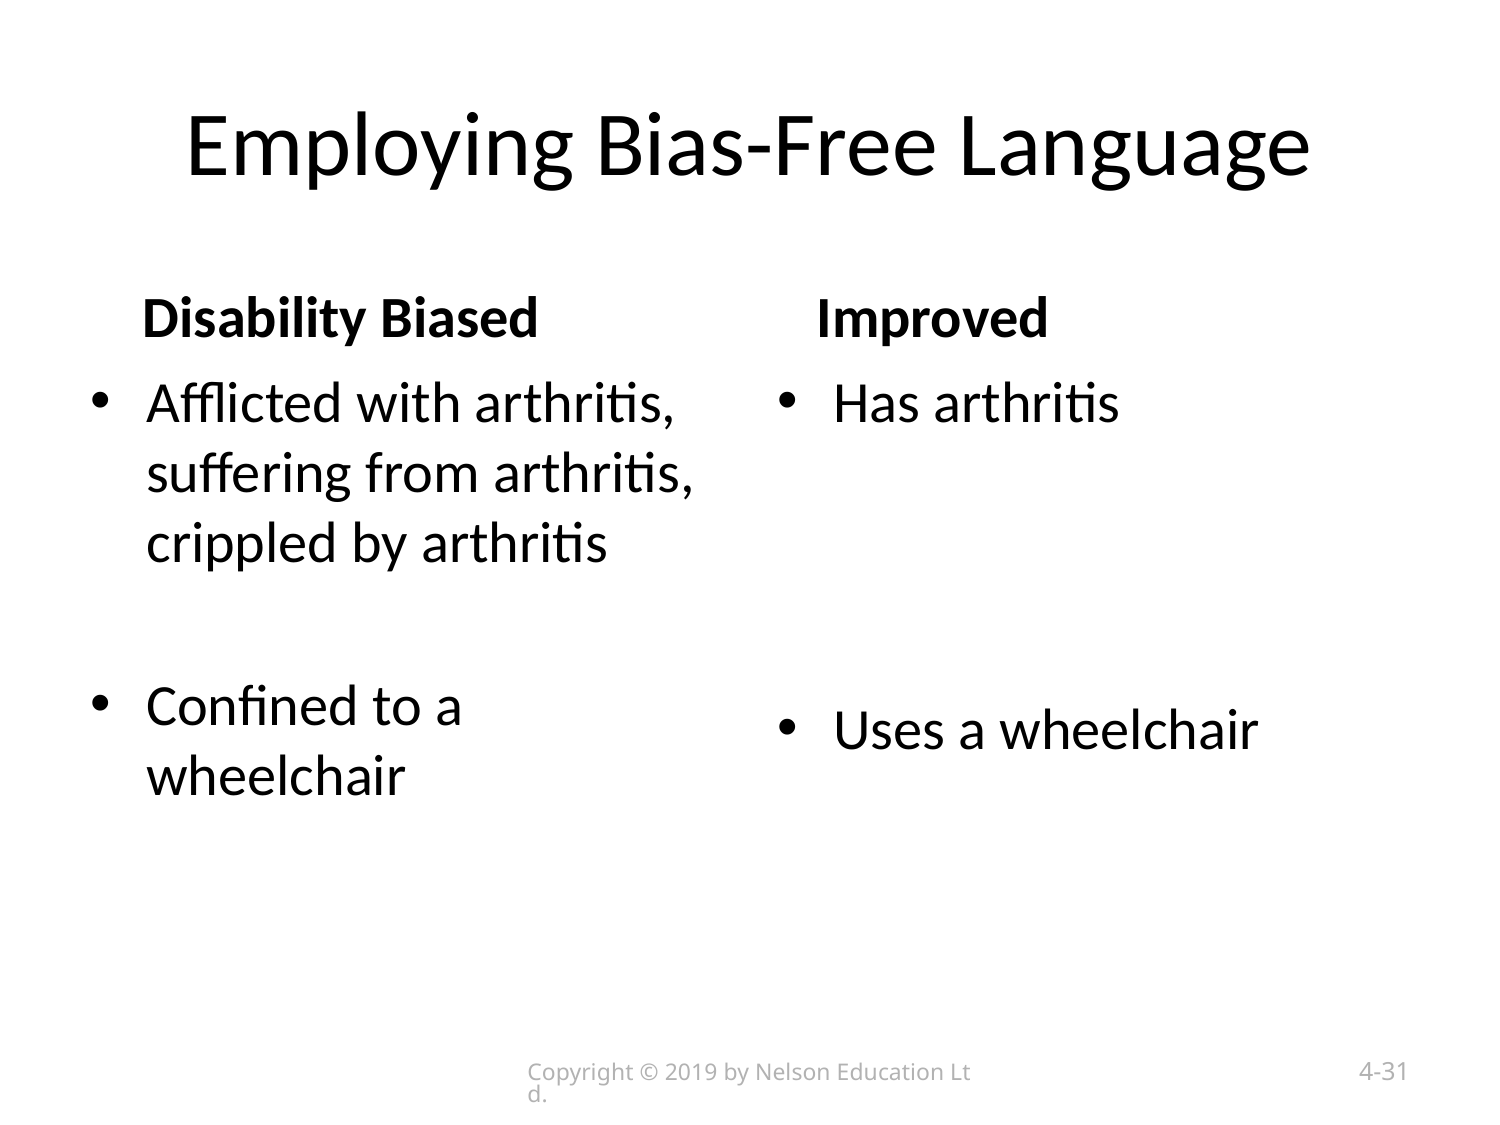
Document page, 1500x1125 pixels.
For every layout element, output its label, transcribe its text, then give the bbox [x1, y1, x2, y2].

list Improved [761, 251, 1425, 356]
title Employing Bias-Free Language [75, 45, 1425, 233]
footer Copyright © 2019 by Nelson Education Ltd. [512, 1042, 988, 1103]
list Afflicted with arthritis, suffering from arthritis, crippled by arthritis Confined to a wheelchair [75, 356, 738, 1005]
list Disability Biased [75, 251, 738, 356]
list Has arthritis Uses a wheelchair [761, 356, 1425, 1005]
slide_number 4-31 [1074, 1042, 1425, 1103]
